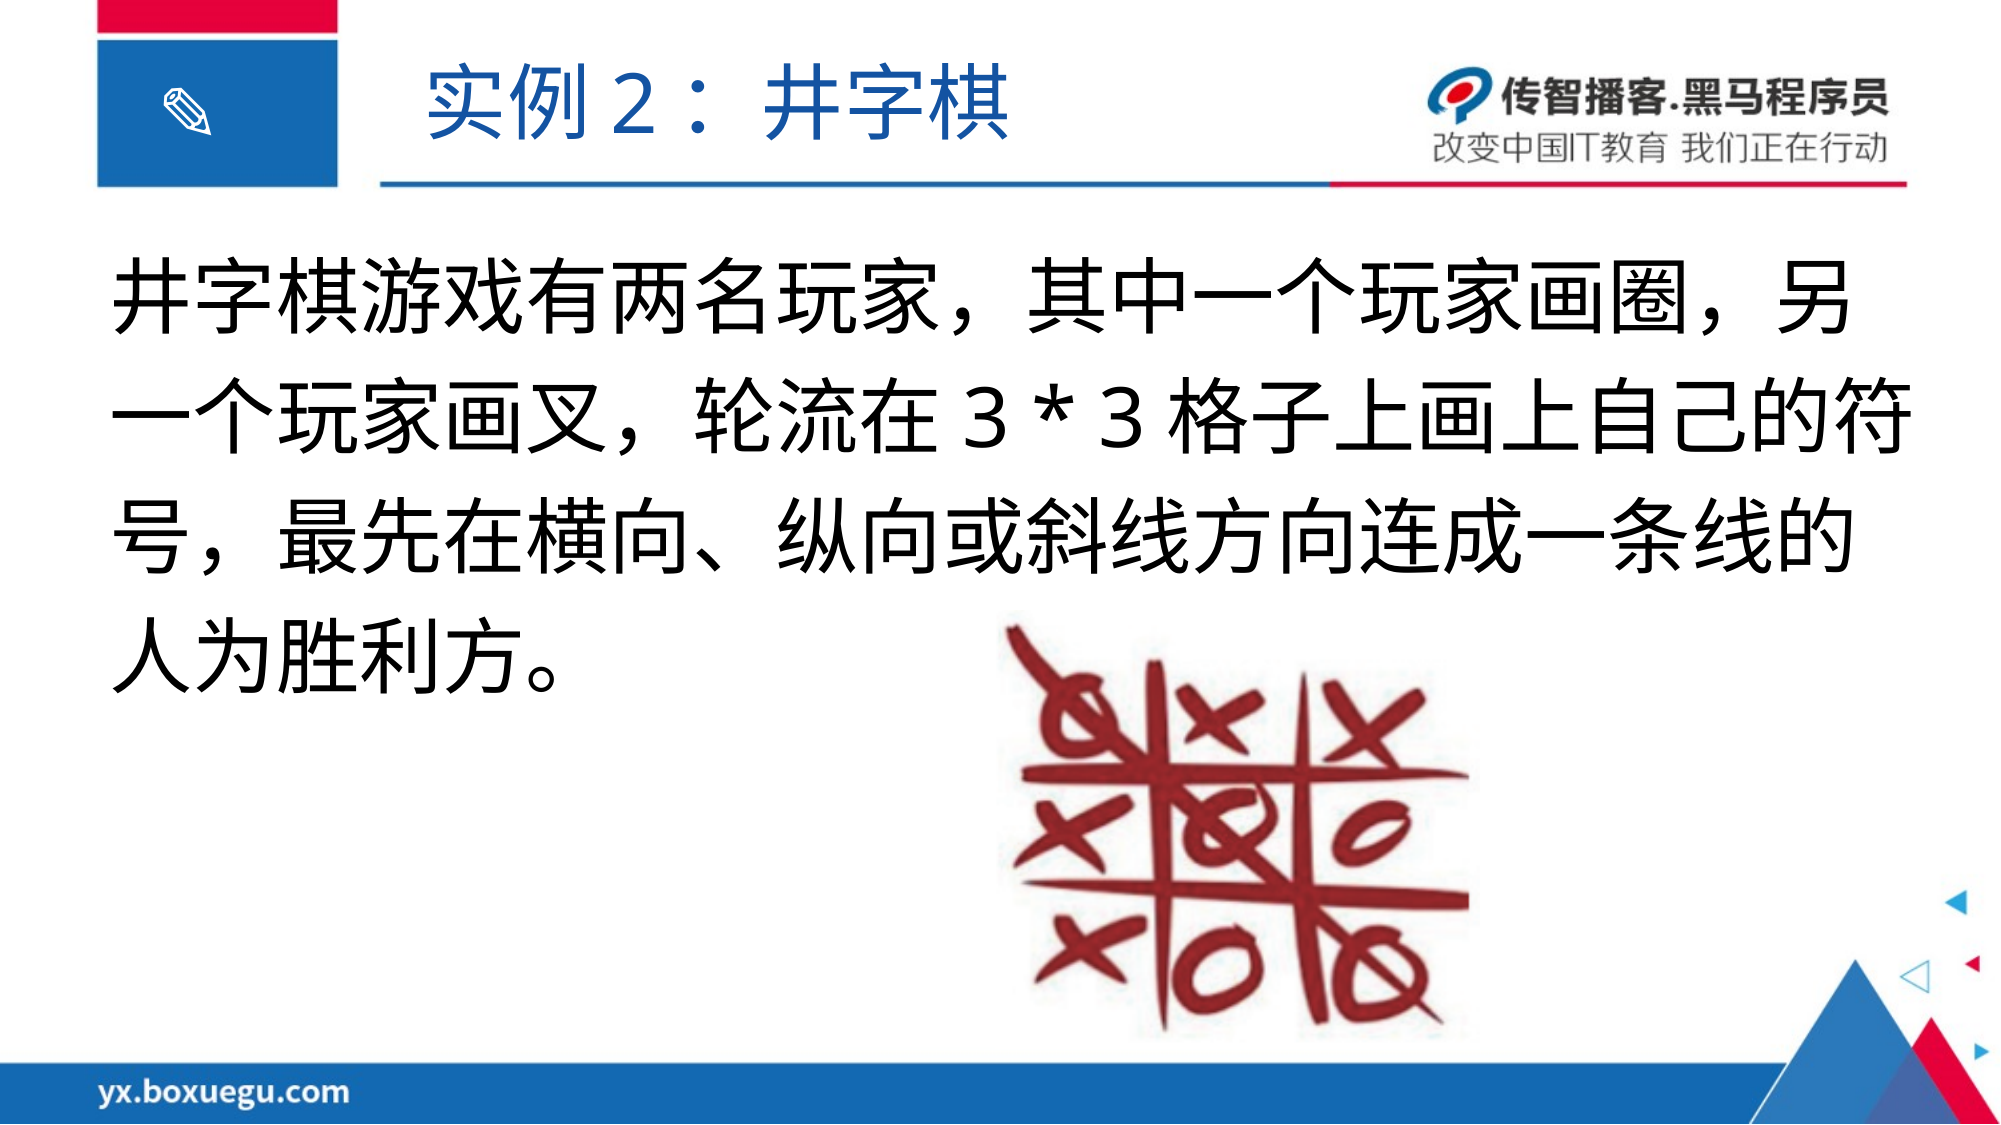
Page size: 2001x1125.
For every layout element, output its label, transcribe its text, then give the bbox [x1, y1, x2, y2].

text_box 井字棋游戏有两名玩家，其中一个玩家画圈，另一个玩家画叉，轮流在3 * 3格子上画上自己的符号，最先在横向、纵向或斜线方向连成一条线的人为胜利方。 [94, 216, 1938, 712]
picture [0, 0, 2000, 1124]
text_box 实例2：井字棋 [409, 43, 1292, 158]
